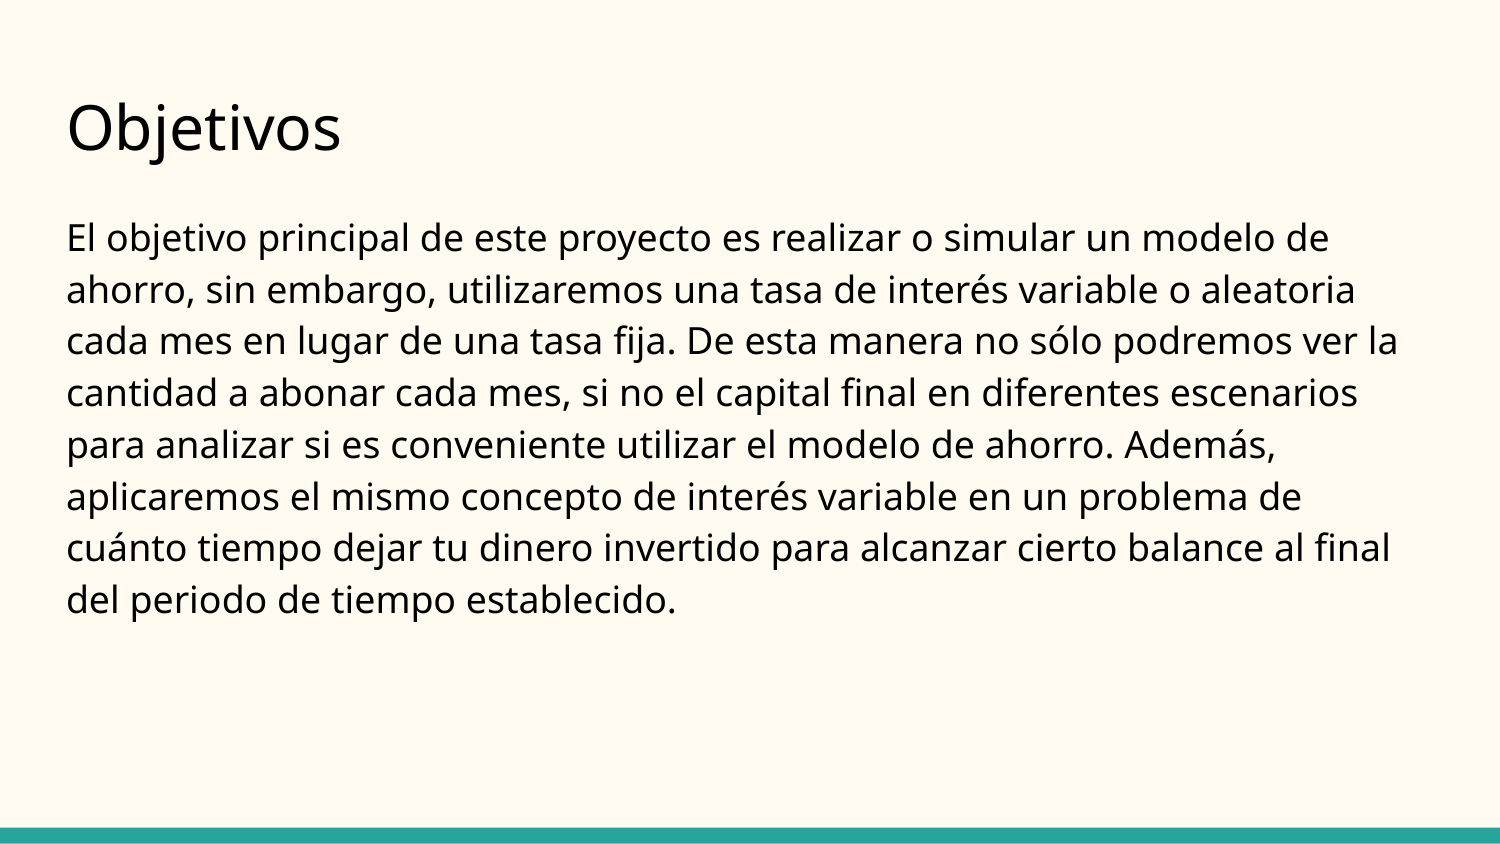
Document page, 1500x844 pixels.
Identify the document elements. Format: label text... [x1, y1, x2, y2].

list El objetivo principal de este proyecto es realizar o simular un modelo de ahorro, sin embargo, utilizaremos una tasa de interés variable o aleatoria cada mes en lugar de una tasa fija. De esta manera no sólo podremos ver la cantidad a abonar cada mes, si no el capital final en diferentes escenarios para analizar si es conveniente utilizar el modelo de ahorro. Además, aplicaremos el mismo concepto de interés variable en un problema de cuánto tiempo dejar tu dinero invertido para alcanzar cierto balance al final del periodo de tiempo establecido. [51, 192, 1449, 750]
title Objetivos [51, 72, 1449, 174]
